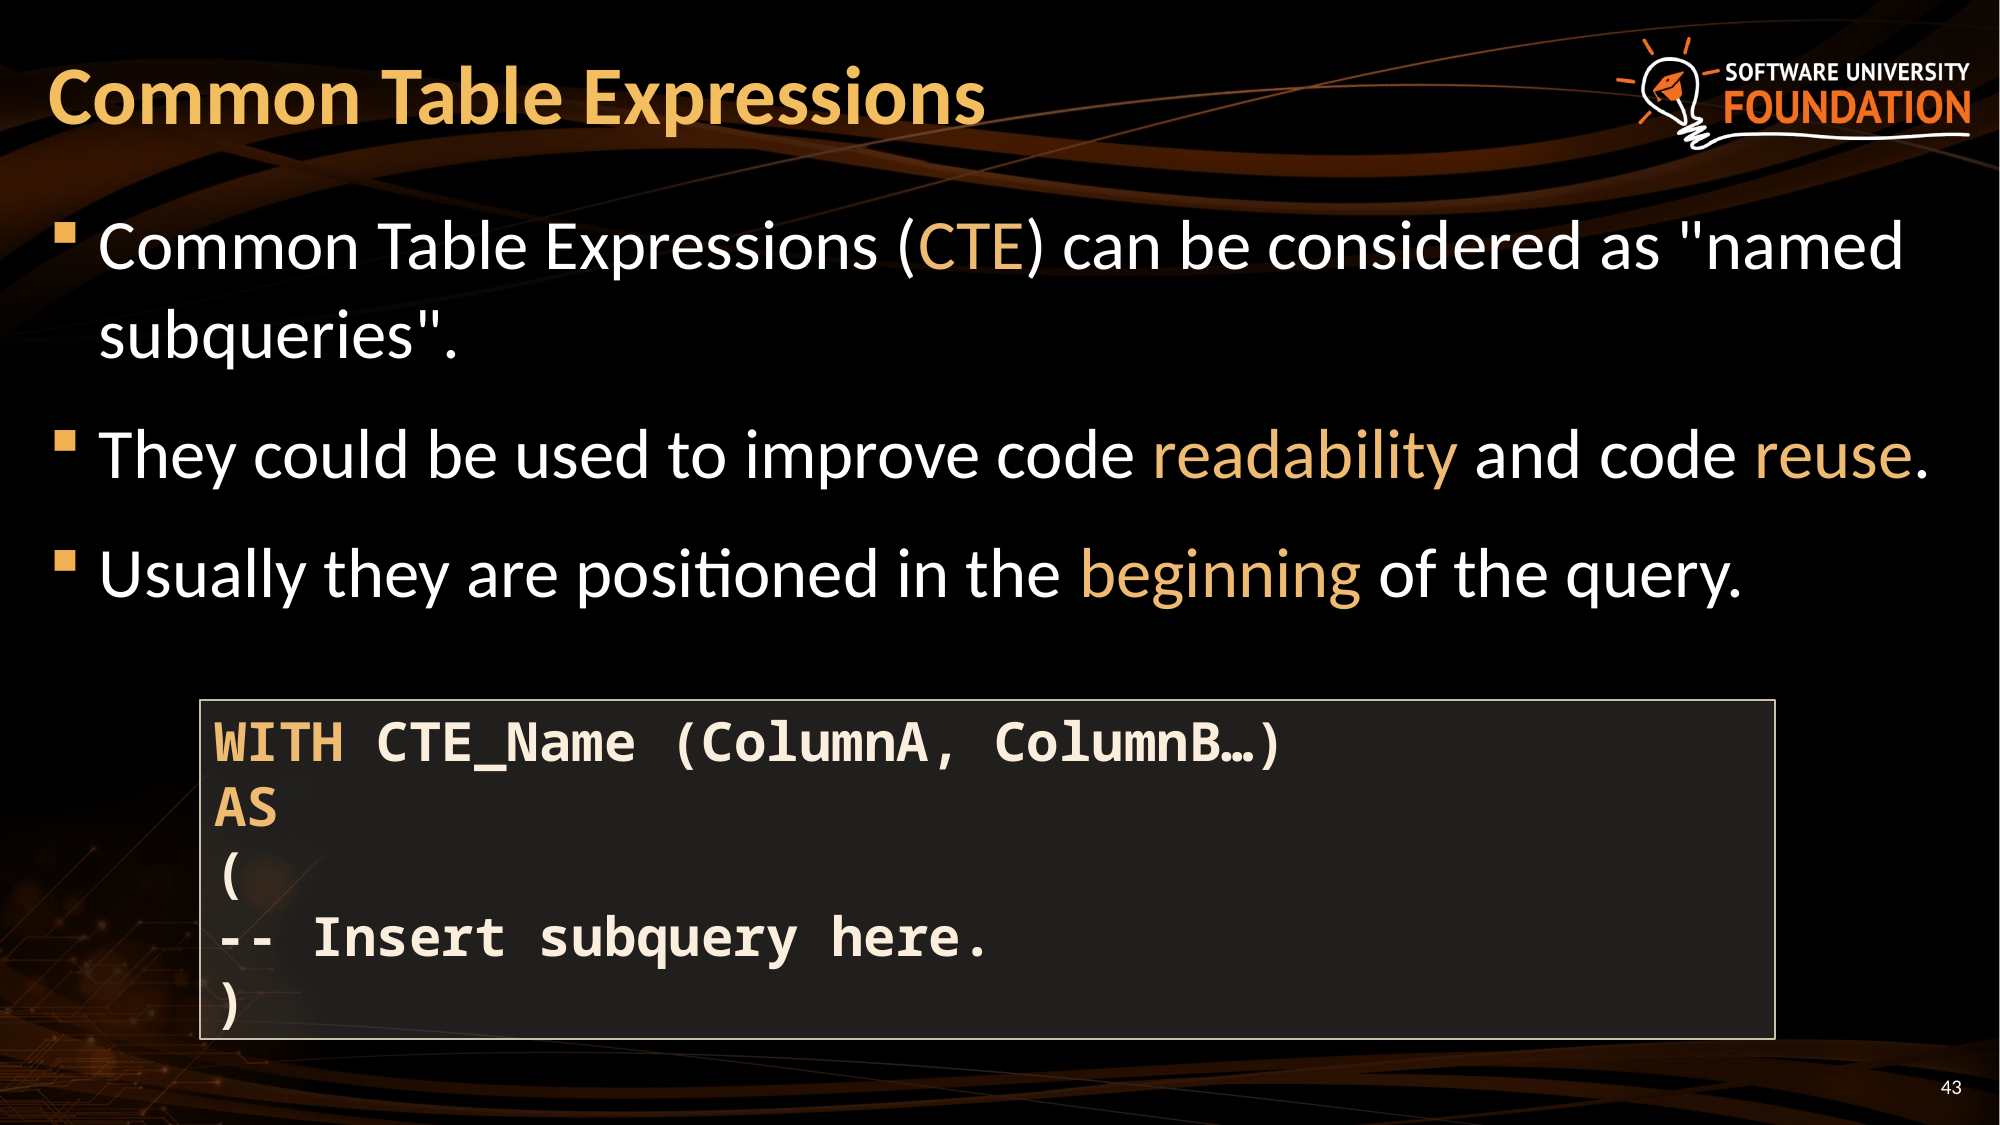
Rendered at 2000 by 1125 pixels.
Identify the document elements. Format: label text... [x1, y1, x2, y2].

text_box WITH CTE_Name (ColumnA, ColumnB…) AS ( -- Insert subquery here. ) [199, 699, 1775, 1040]
list Common Table Expressions (CTE) can be considered as "named subqueries". They could be used to improve code readability and code reuse. Usually they are positioned in the beginning of the query. [31, 188, 1968, 1103]
picture [0, 0, 2000, 1125]
title Common Table Expressions [30, 6, 1602, 189]
